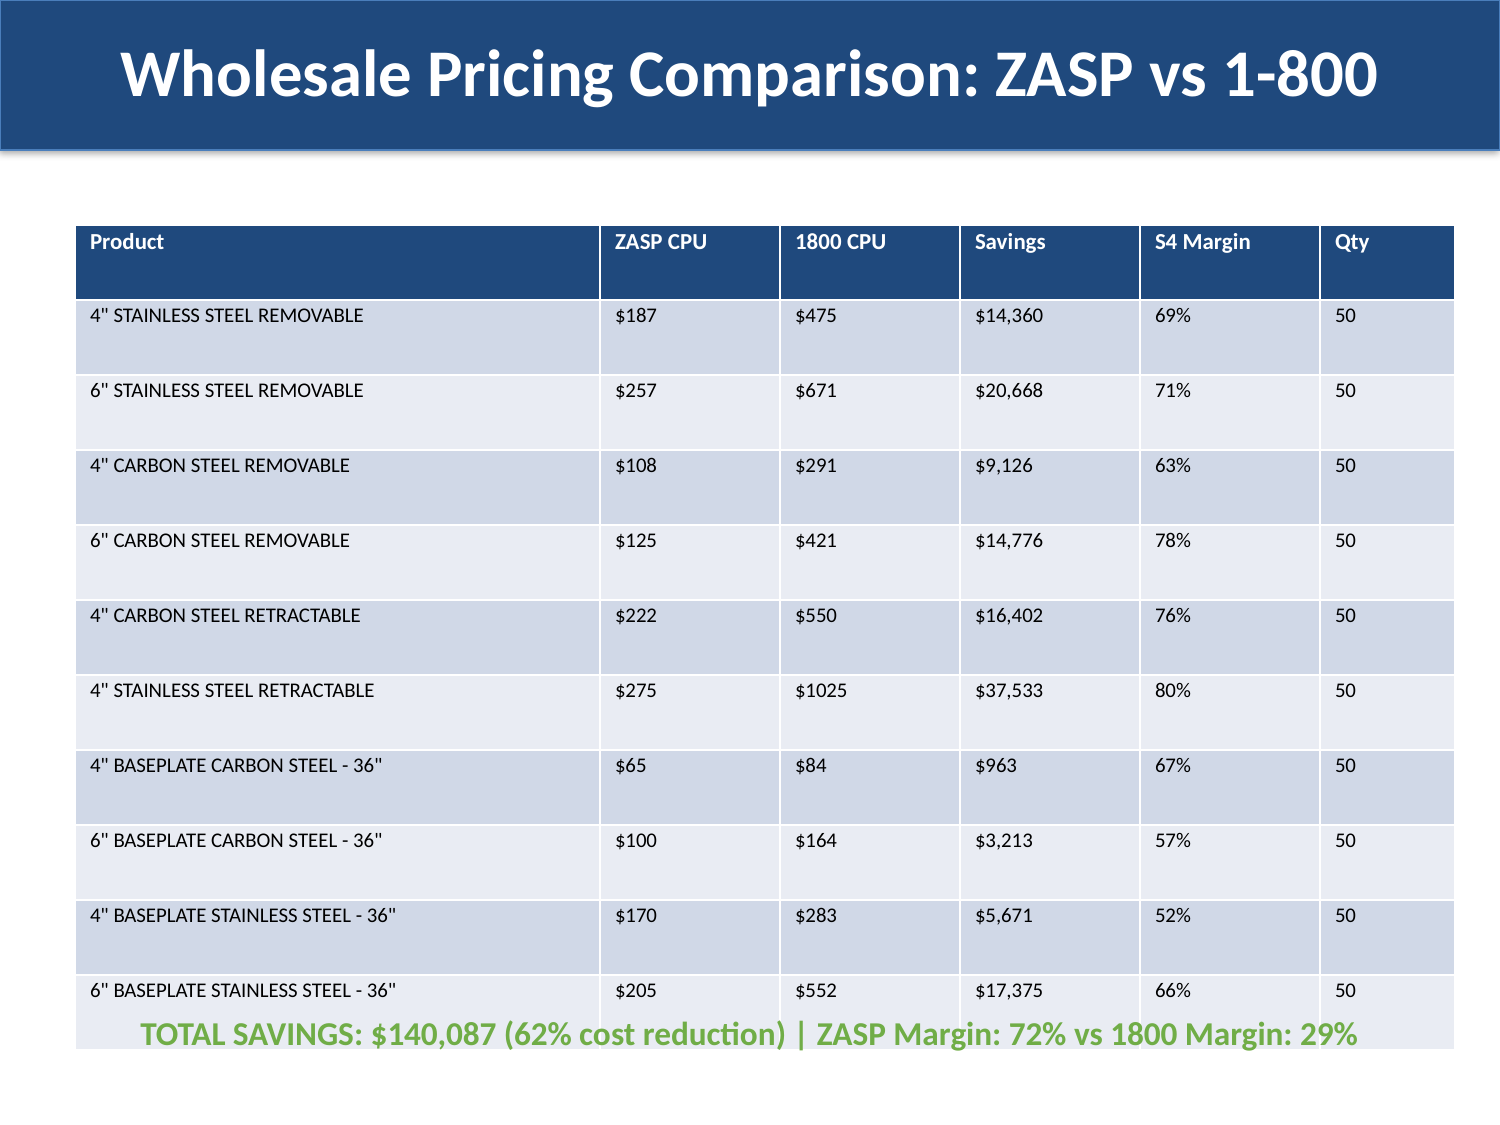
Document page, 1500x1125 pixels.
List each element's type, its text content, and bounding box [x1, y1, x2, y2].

table_cell $1025 [781, 676, 959, 749]
table_cell $421 [781, 526, 959, 599]
table_cell 6" STAINLESS STEEL REMOVABLE [76, 376, 599, 449]
table_cell 6" CARBON STEEL REMOVABLE [76, 526, 599, 599]
table_cell 4" BASEPLATE CARBON STEEL - 36" [76, 751, 599, 824]
table_cell $257 [601, 376, 779, 449]
table_cell $963 [961, 751, 1139, 824]
table_header Qty [1321, 226, 1454, 299]
table_cell $291 [781, 451, 959, 524]
table_cell 50 [1321, 826, 1454, 899]
table_cell $552 [781, 976, 959, 1004]
table_cell $170 [601, 901, 779, 974]
table_cell 50 [1321, 376, 1454, 449]
table_cell 4" STAINLESS STEEL REMOVABLE [76, 301, 599, 374]
table_cell 6" BASEPLATE STAINLESS STEEL - 36" [76, 976, 599, 1049]
table_cell $14,776 [961, 526, 1139, 599]
table_cell 76% [1141, 601, 1319, 674]
table_cell 50 [1321, 976, 1454, 1049]
table_cell 52% [1141, 901, 1319, 974]
table_cell $20,668 [961, 376, 1139, 449]
table_cell 71% [1141, 376, 1319, 449]
table_cell $125 [601, 526, 779, 599]
table_cell 66% [1141, 976, 1319, 1004]
table_cell $275 [601, 676, 779, 749]
table_cell $5,671 [961, 901, 1139, 974]
text_box [0, 0, 1500, 151]
table_cell 50 [1321, 526, 1454, 599]
table_cell 4" CARBON STEEL REMOVABLE [76, 451, 599, 524]
table_cell 50 [1321, 301, 1454, 374]
table_cell $222 [601, 601, 779, 674]
table_cell $283 [781, 901, 959, 974]
table_cell 63% [1141, 451, 1319, 524]
table_cell $16,402 [961, 601, 1139, 674]
table_cell $205 [601, 976, 779, 1004]
table_cell 4" STAINLESS STEEL RETRACTABLE [76, 676, 599, 749]
table_cell $65 [601, 751, 779, 824]
table_cell 50 [1321, 676, 1454, 749]
table_cell $37,533 [961, 676, 1139, 749]
table_header ZASP CPU [601, 226, 779, 299]
table_cell $100 [601, 826, 779, 899]
table_cell 67% [1141, 751, 1319, 824]
table_cell 78% [1141, 526, 1319, 599]
table_header Savings [961, 226, 1139, 299]
table_cell $671 [781, 376, 959, 449]
table_cell 50 [1321, 451, 1454, 524]
table_cell $17,375 [961, 976, 1139, 1004]
table_cell $14,360 [961, 301, 1139, 374]
text_box Wholesale Pricing Comparison: ZASP vs 1-800 [105, 22, 1395, 118]
table_cell 69% [1141, 301, 1319, 374]
table_cell $475 [781, 301, 959, 374]
table_cell 50 [1321, 601, 1454, 674]
table_header Product [76, 226, 599, 299]
table_cell 57% [1141, 826, 1319, 899]
table_cell $550 [781, 601, 959, 674]
table_cell 4" BASEPLATE STAINLESS STEEL - 36" [76, 901, 599, 974]
table_header S4 Margin [1141, 226, 1319, 299]
table_cell $3,213 [961, 826, 1139, 899]
table_cell 6" BASEPLATE CARBON STEEL - 36" [76, 826, 599, 899]
table_cell 80% [1141, 676, 1319, 749]
table_cell 50 [1321, 901, 1454, 974]
table_cell $9,126 [961, 451, 1139, 524]
table_cell 50 [1321, 751, 1454, 824]
table_cell 4" CARBON STEEL RETRACTABLE [76, 601, 599, 674]
text_box TOTAL SAVINGS: $140,087 (62% cost reduction) | ZASP Margin: 72% vs 1800 Margin: 29% [125, 1004, 1375, 1060]
table_header 1800 CPU [781, 226, 959, 299]
table_cell $187 [601, 301, 779, 374]
table_cell $164 [781, 826, 959, 899]
table_cell $84 [781, 751, 959, 824]
table_cell $108 [601, 451, 779, 524]
